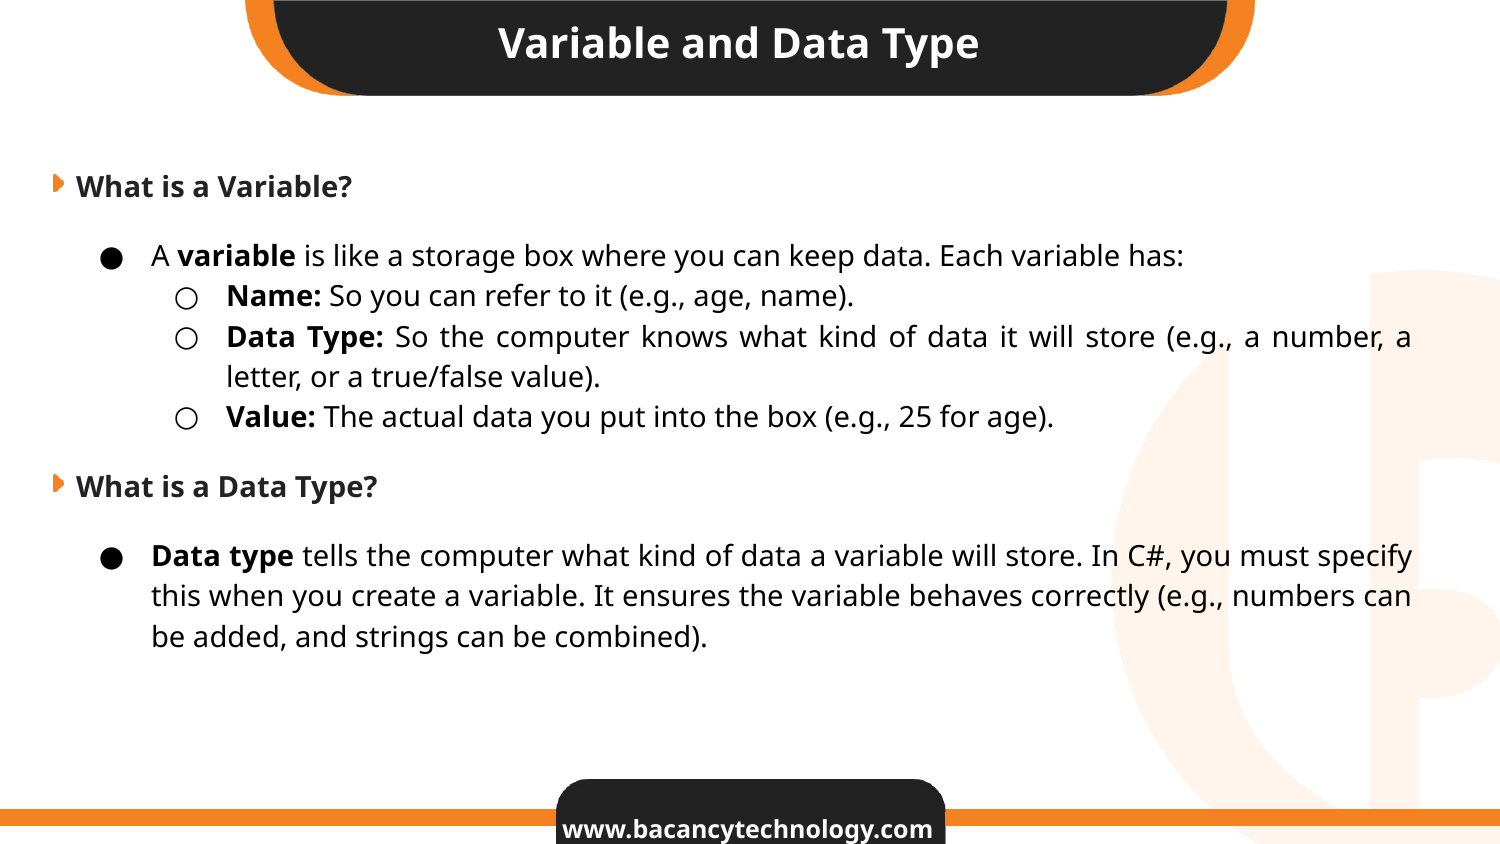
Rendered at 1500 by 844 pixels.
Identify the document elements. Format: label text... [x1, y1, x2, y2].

text_box What is a Data Type? Data type tells the computer what kind of data a variable will store. In C#, you must specify this when you create a variable. It ensures the variable behaves correctly (e.g., numbers can be added, and strings can be combined). [60, 447, 1429, 748]
text_box What is a Variable? A variable is like a storage box where you can keep data. Each variable has: Name: So you can refer to it (e.g., age, name). Data Type: So the computer knows what kind of data it will store (e.g., a number, a letter, or a true/false value). Value: The actual data you put into the box (e.g., 25 for age). [60, 147, 1429, 447]
picture [0, 0, 1500, 844]
